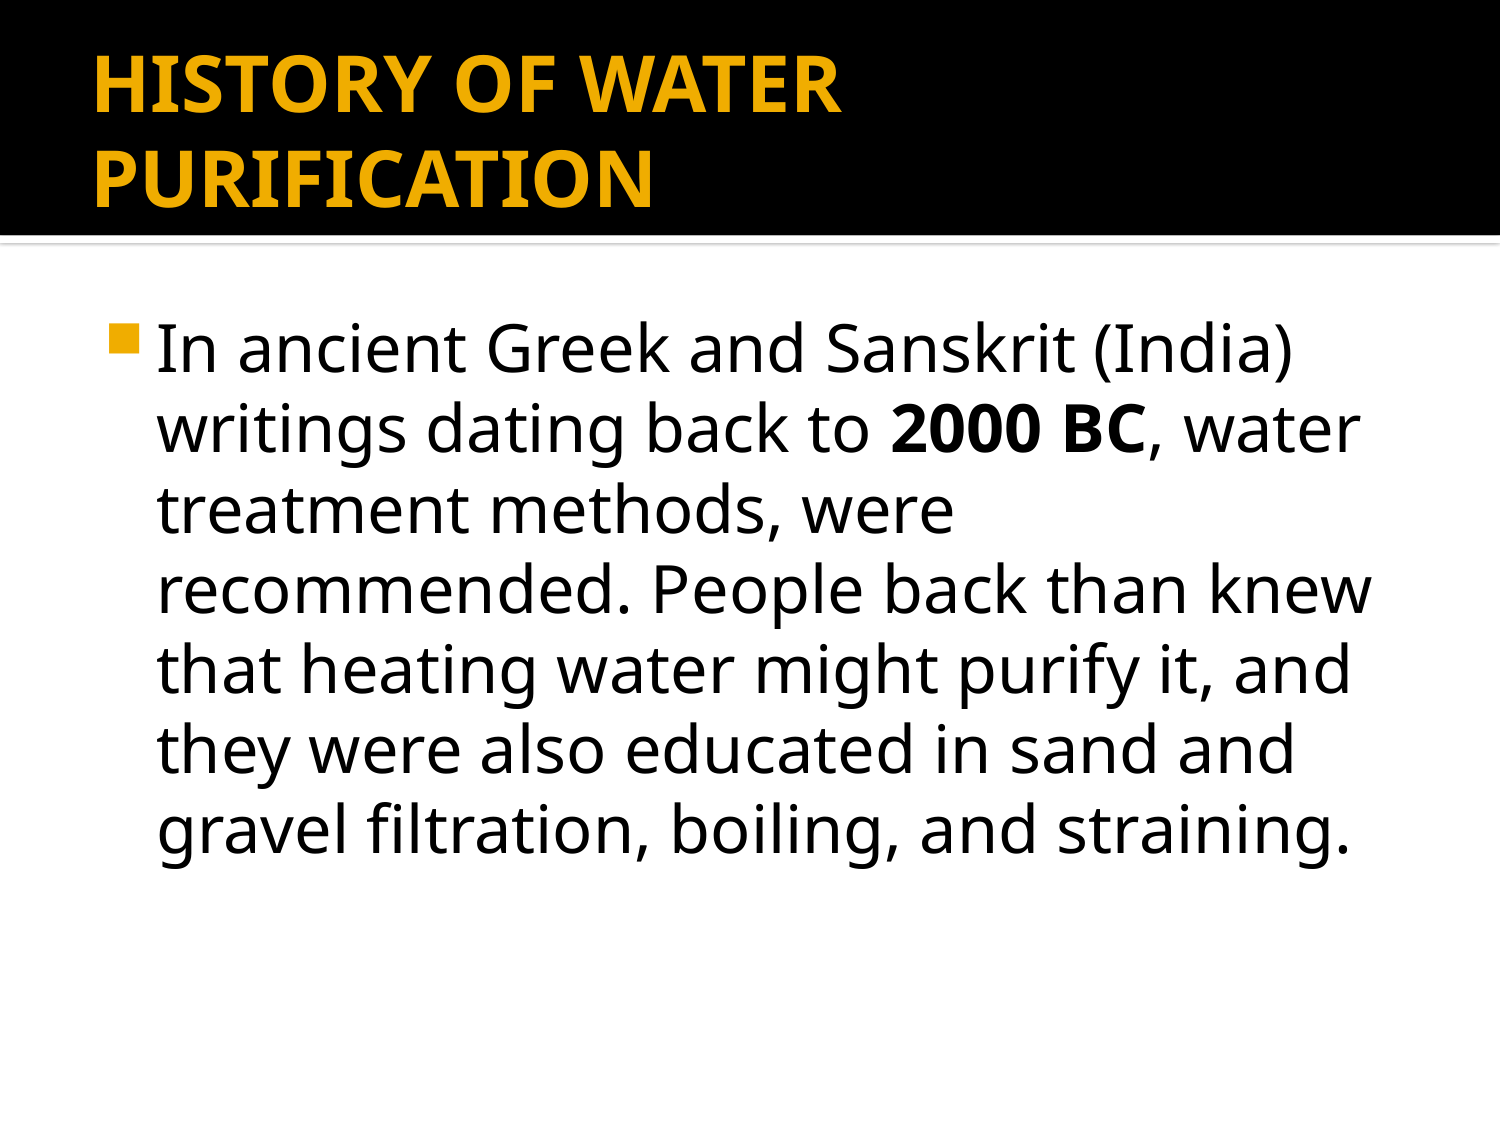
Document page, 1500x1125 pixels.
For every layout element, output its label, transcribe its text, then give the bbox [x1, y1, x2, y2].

title HISTORY OF WATER PURIFICATION [75, 25, 1425, 231]
list In ancient Greek and Sanskrit (India) writings dating back to 2000 BC, water treatment methods, were recommended. People back than knew that heating water might purify it, and they were also educated in sand and gravel filtration, boiling, and straining. [75, 291, 1425, 1050]
